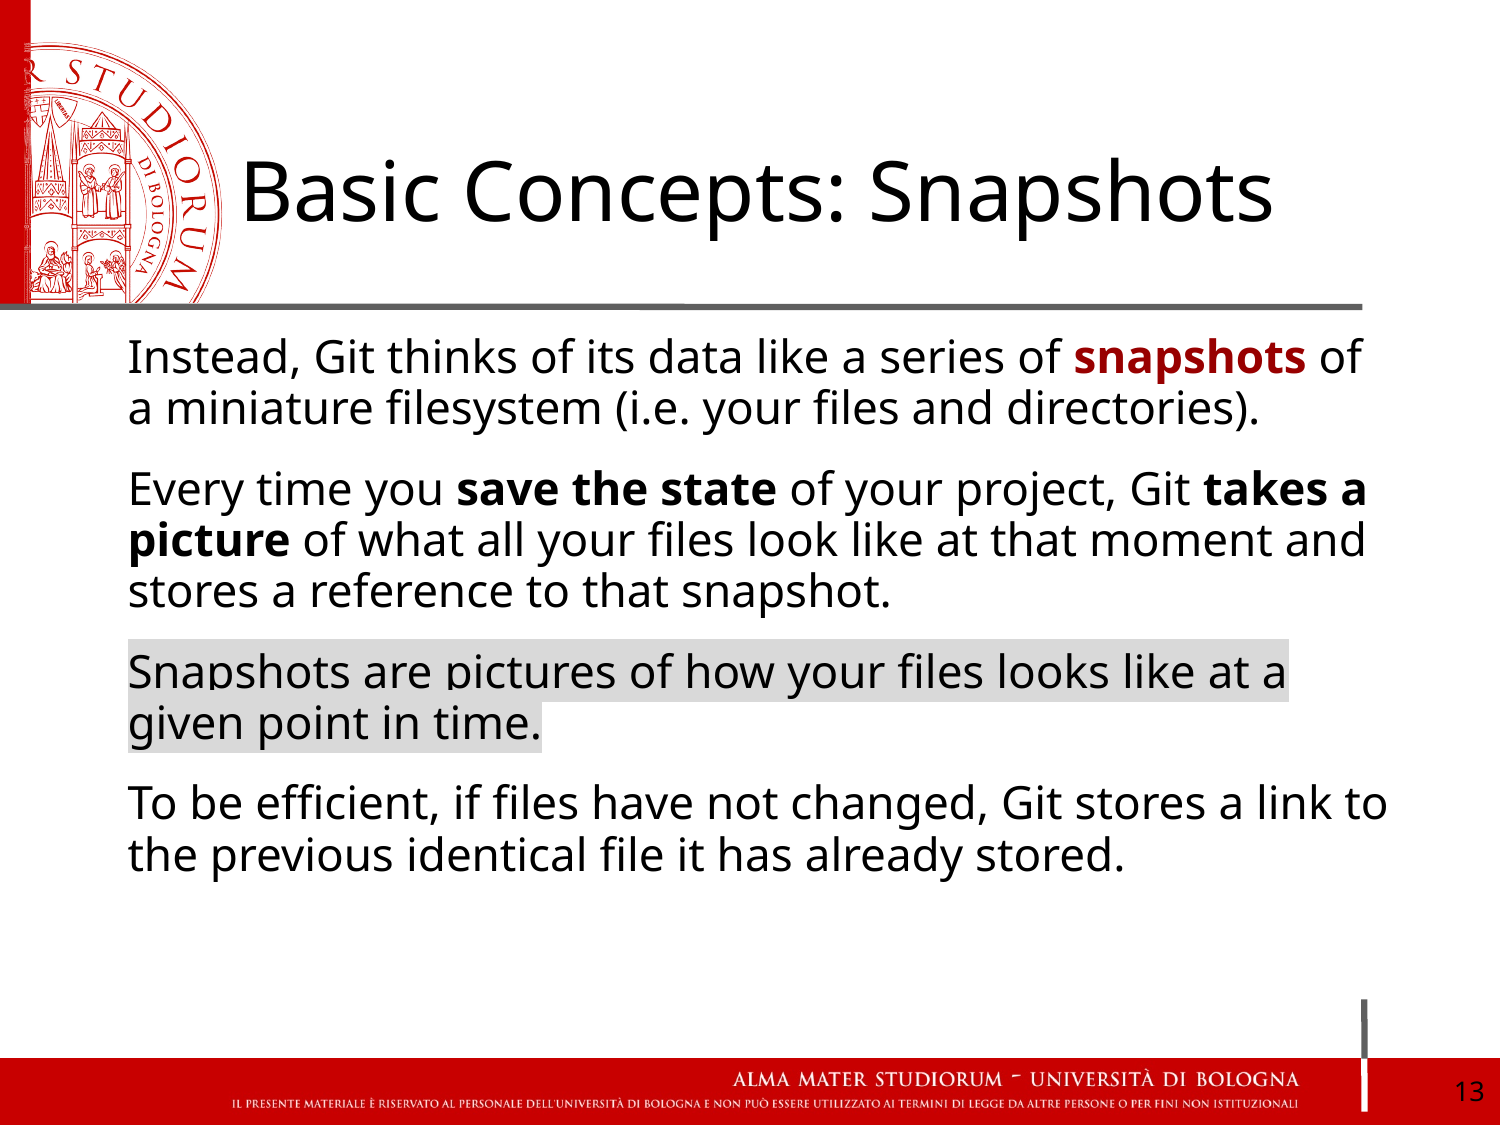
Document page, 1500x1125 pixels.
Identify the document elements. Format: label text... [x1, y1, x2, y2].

title Basic Concepts: Snapshots [224, 99, 1388, 288]
slide_number ‹#› [1410, 1058, 1500, 1125]
list Instead, Git thinks of its data like a series of snapshots of a miniature filesystem (i.e. your files and directories). Every time you save the state of your project, Git takes a picture of what all your files look like at that moment and stores a reference to that snapshot. Snapshots are pictures of how your files looks like at a given point in time. To be efficient, if files have not changed, Git stores a link to the previous identical file it has already stored. [112, 324, 1410, 1059]
picture [0, 1058, 1410, 1125]
picture [24, 37, 231, 303]
